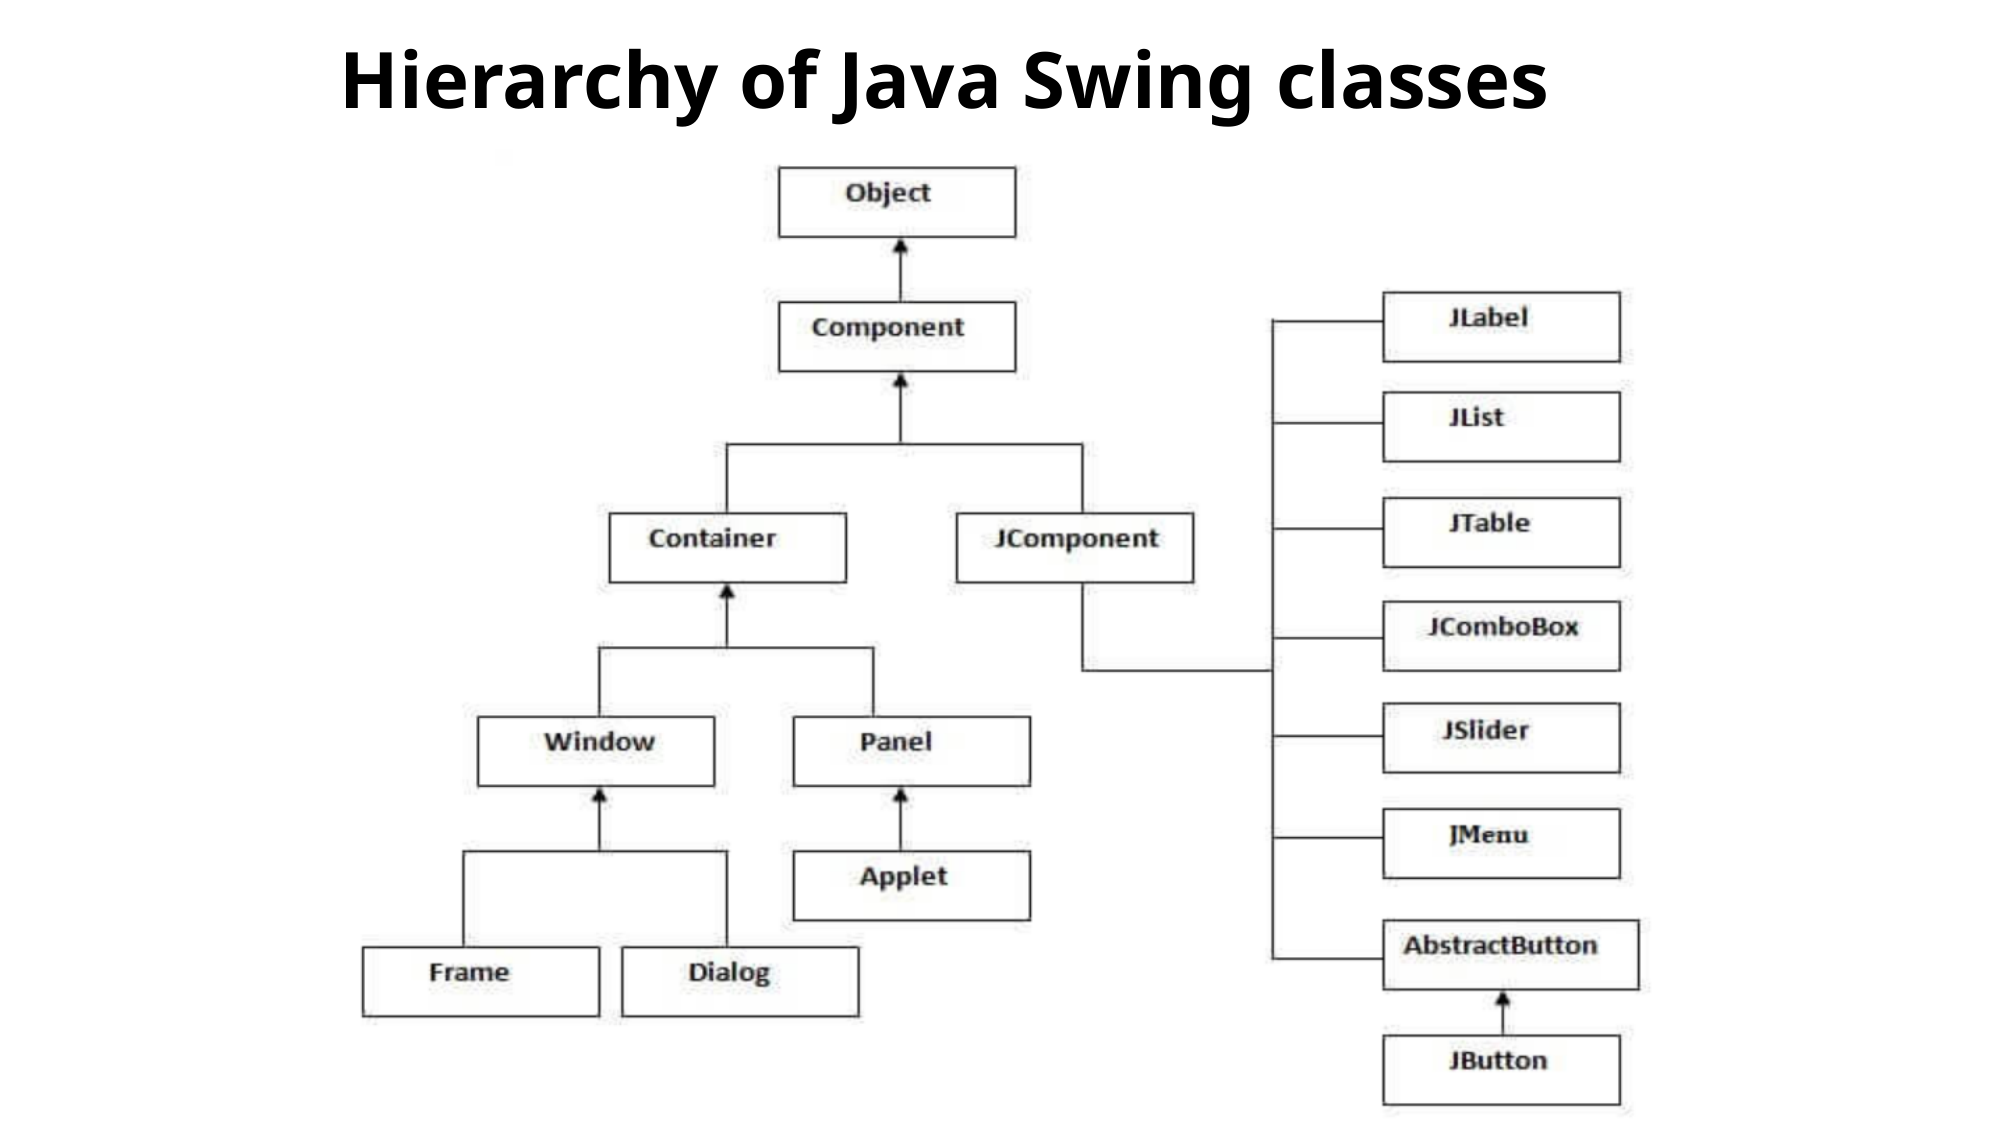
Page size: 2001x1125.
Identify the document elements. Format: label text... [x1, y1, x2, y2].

title Hierarchy of Java Swing classes [324, 24, 1675, 143]
picture [312, 142, 1663, 1125]
